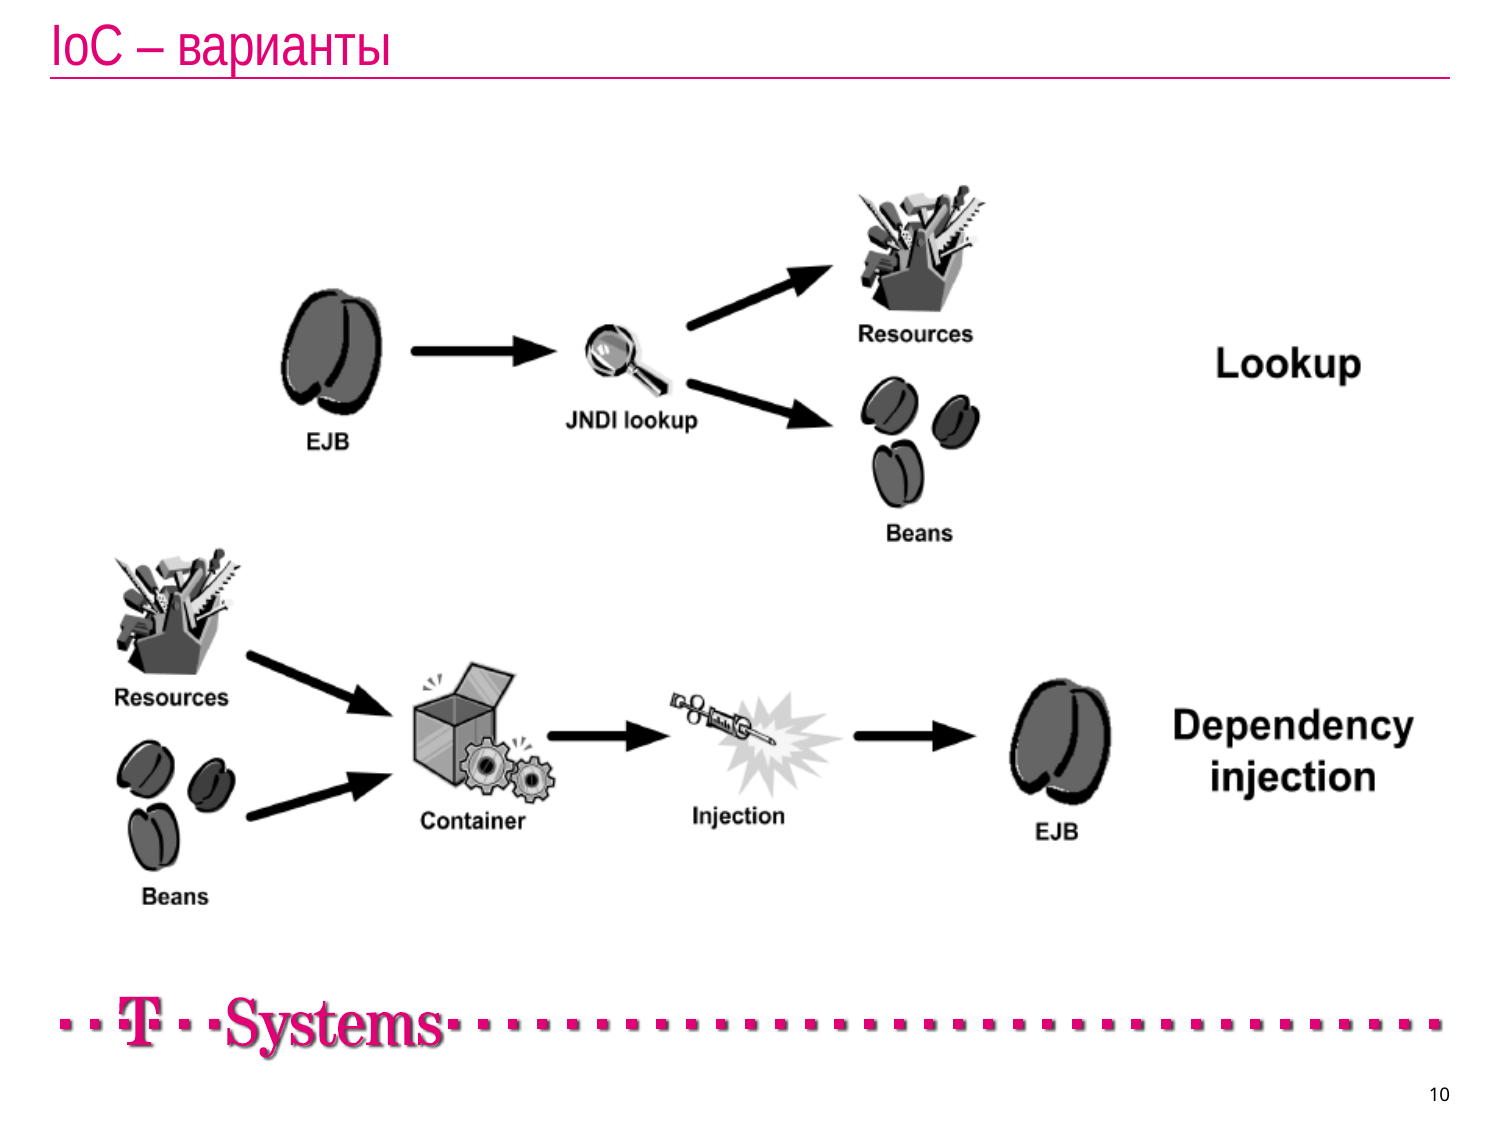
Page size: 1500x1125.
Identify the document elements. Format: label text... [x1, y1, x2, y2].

slide_number 10 [1361, 1082, 1451, 1107]
picture [0, 101, 1465, 931]
title IoC – варианты [50, 14, 1450, 91]
